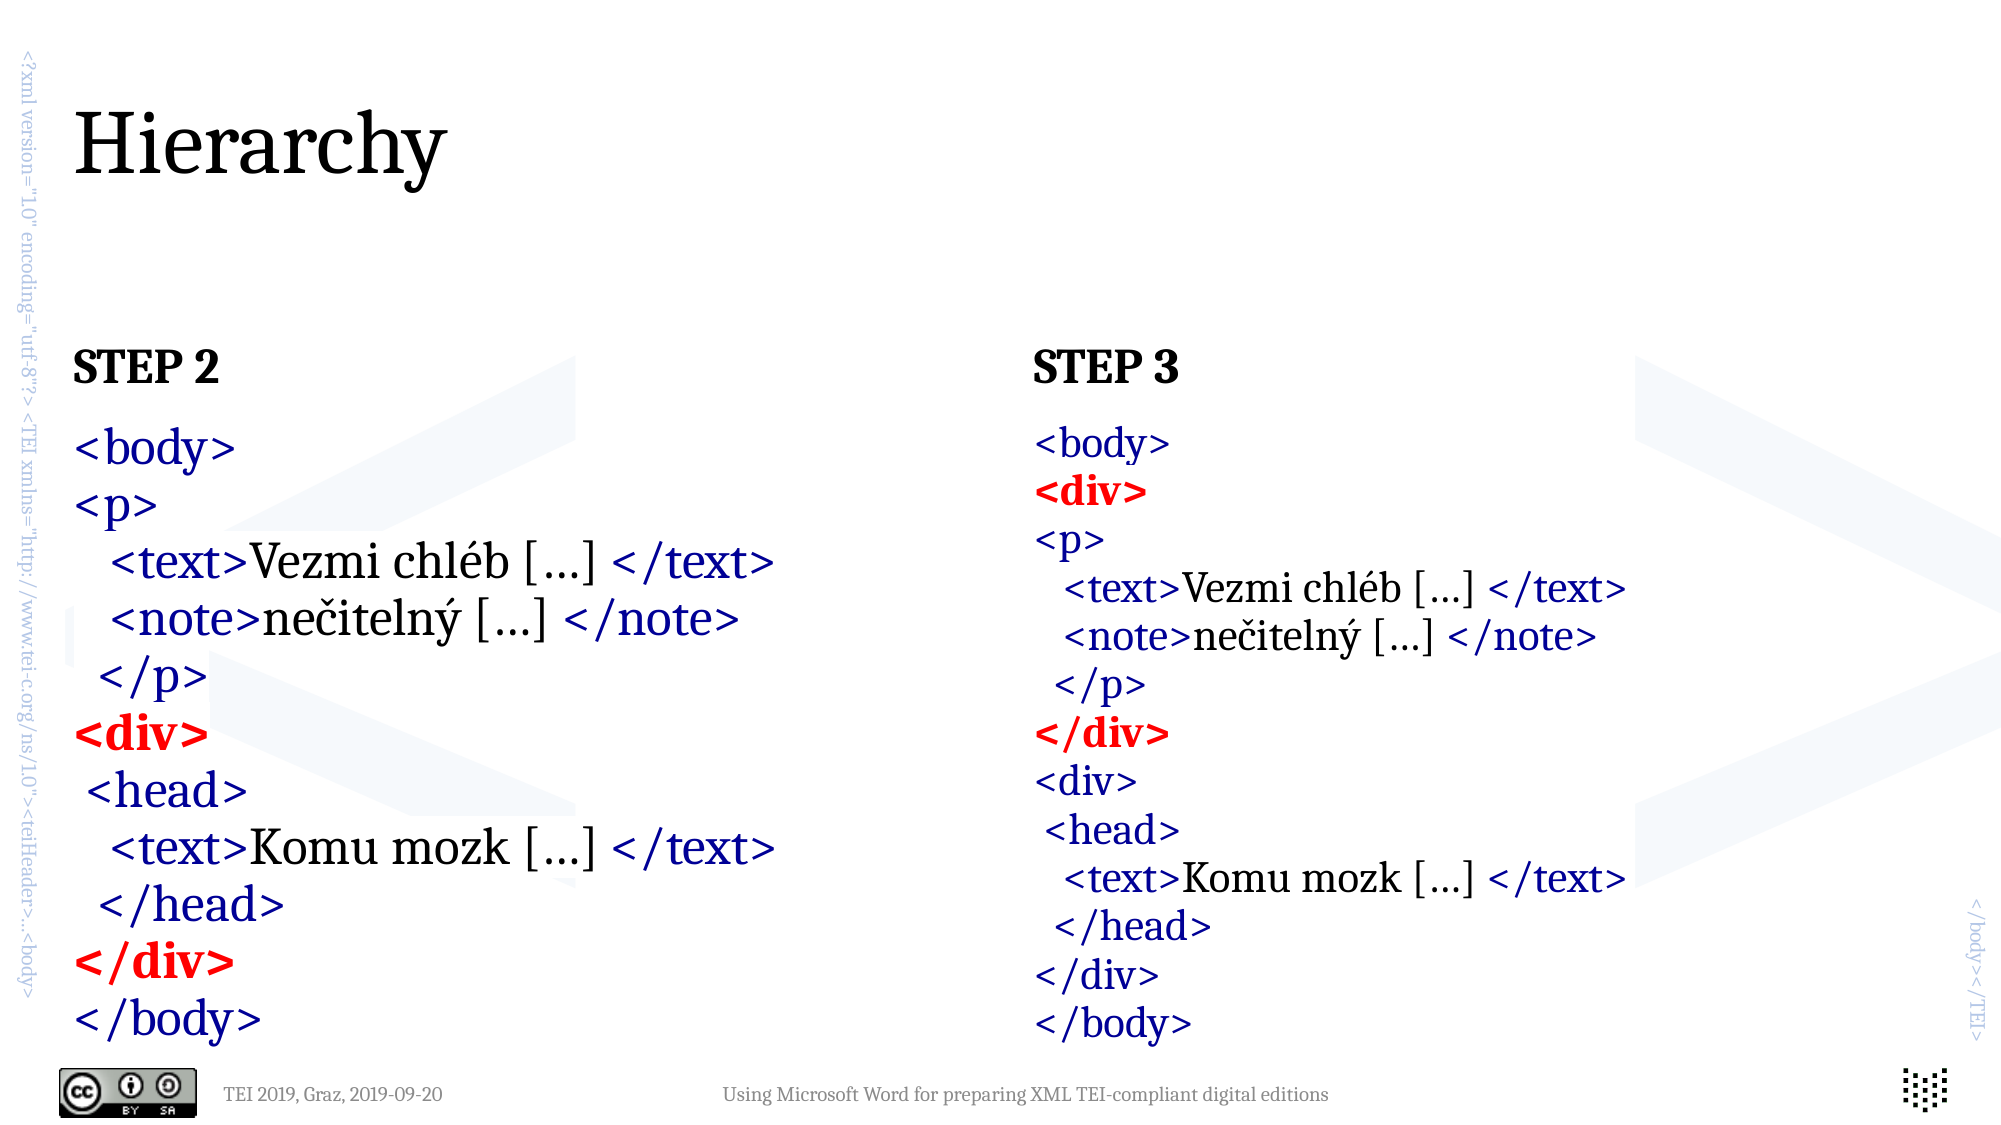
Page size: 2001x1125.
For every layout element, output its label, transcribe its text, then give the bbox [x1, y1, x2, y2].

footer Using Microsoft Word for preparing XML TEI-compliant digital editions [569, 1075, 1483, 1111]
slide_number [208, 1075, 532, 1111]
title Hierarchy [59, 35, 1949, 253]
list STEP 2 [59, 271, 990, 402]
picture [59, 1068, 197, 1118]
list <body> <div> <p> <text>Vezmi chléb […] </text> <note>nečitelný […] </note> </p> </div> <div> <head> <text>Komu mozk […] </text> </head> </div> </body> [1018, 410, 1949, 1057]
list <body> <p> <text>Vezmi chléb […] </text> <note>nečitelný […] </note> </p> <div> <head> <text>Komu mozk […] </text> </head> </div> </body> [59, 410, 990, 1057]
picture [1899, 1066, 1949, 1114]
list STEP 3 [1018, 271, 1949, 402]
